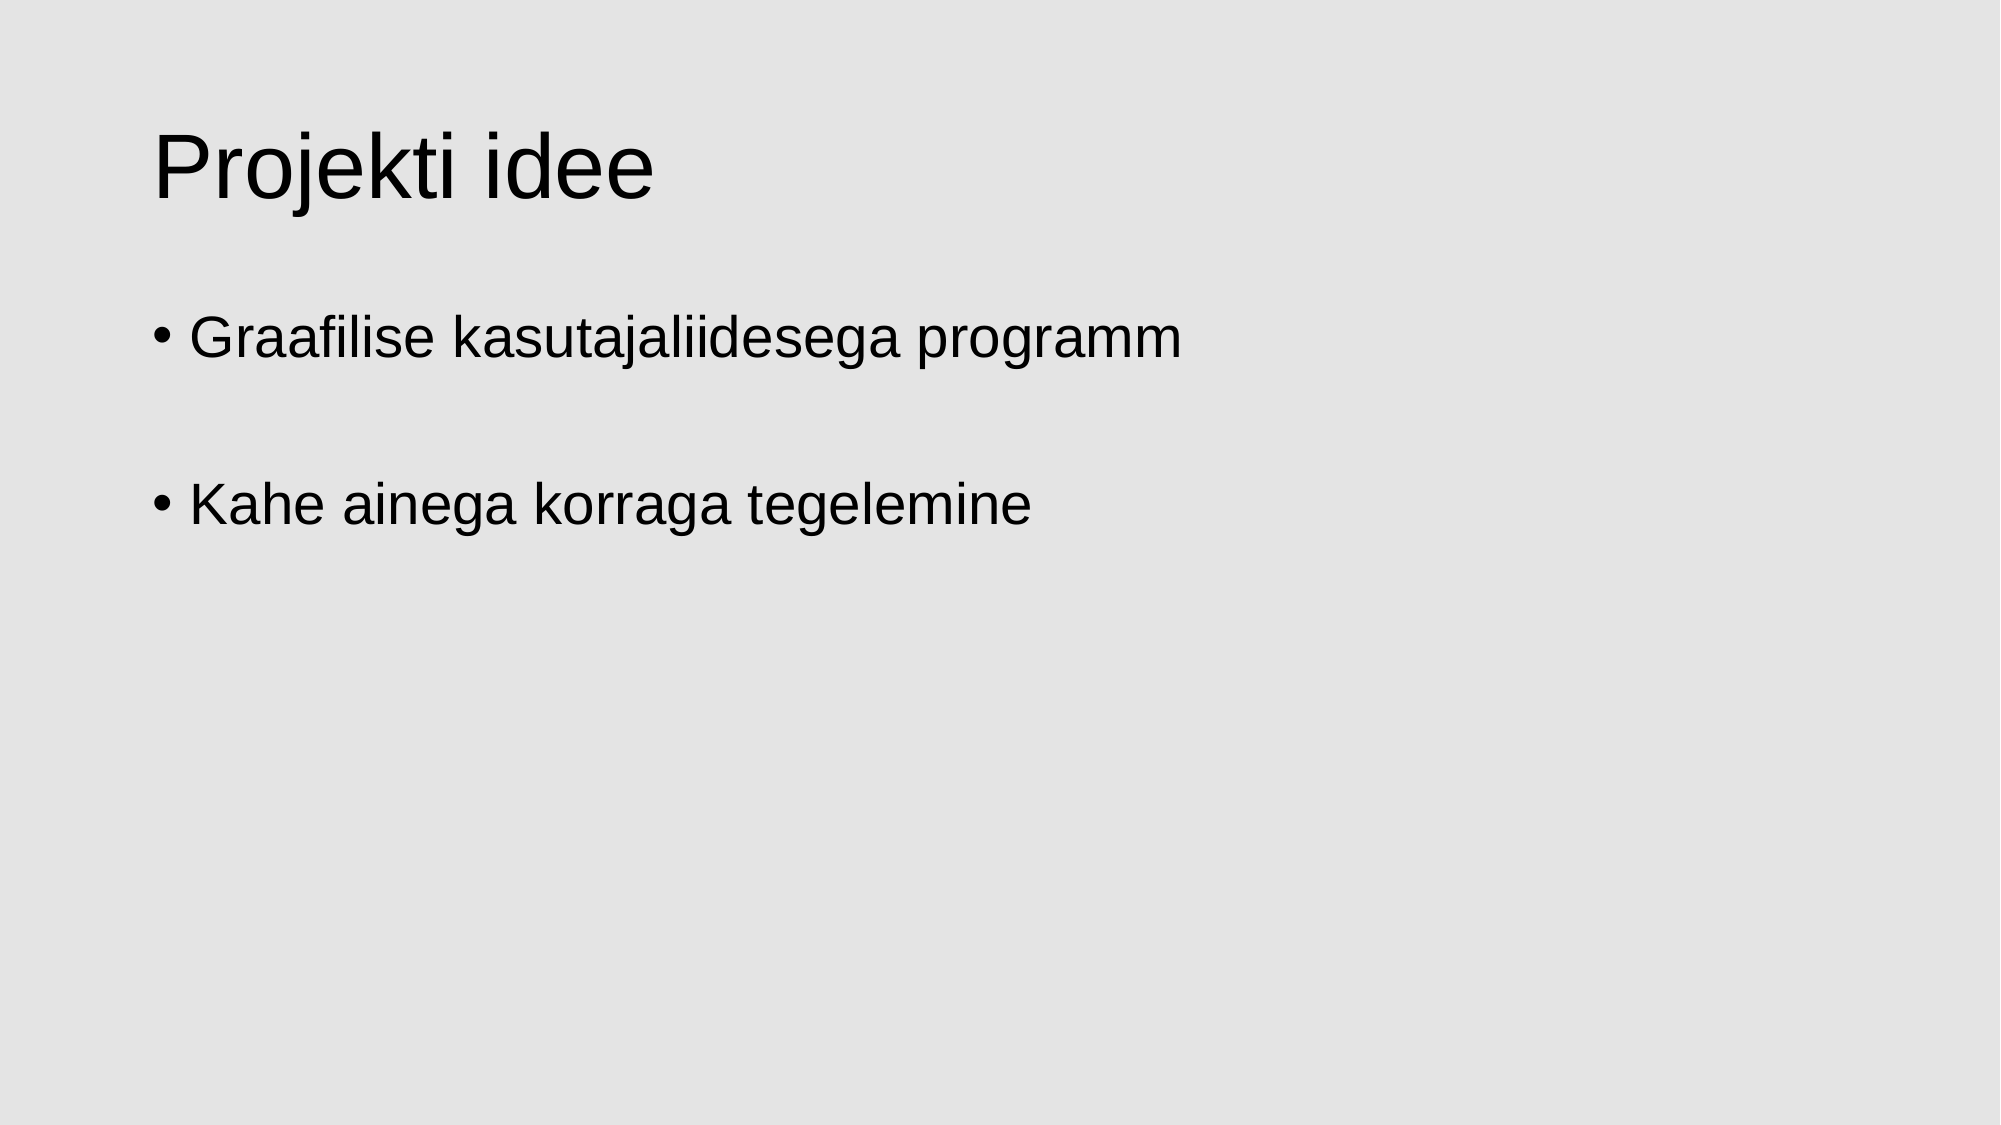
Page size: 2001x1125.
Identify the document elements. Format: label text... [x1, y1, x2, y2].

list Graafilise kasutajaliidesega programm Kahe ainega korraga tegelemine [137, 299, 1863, 1014]
title Projekti idee [137, 59, 1863, 278]
